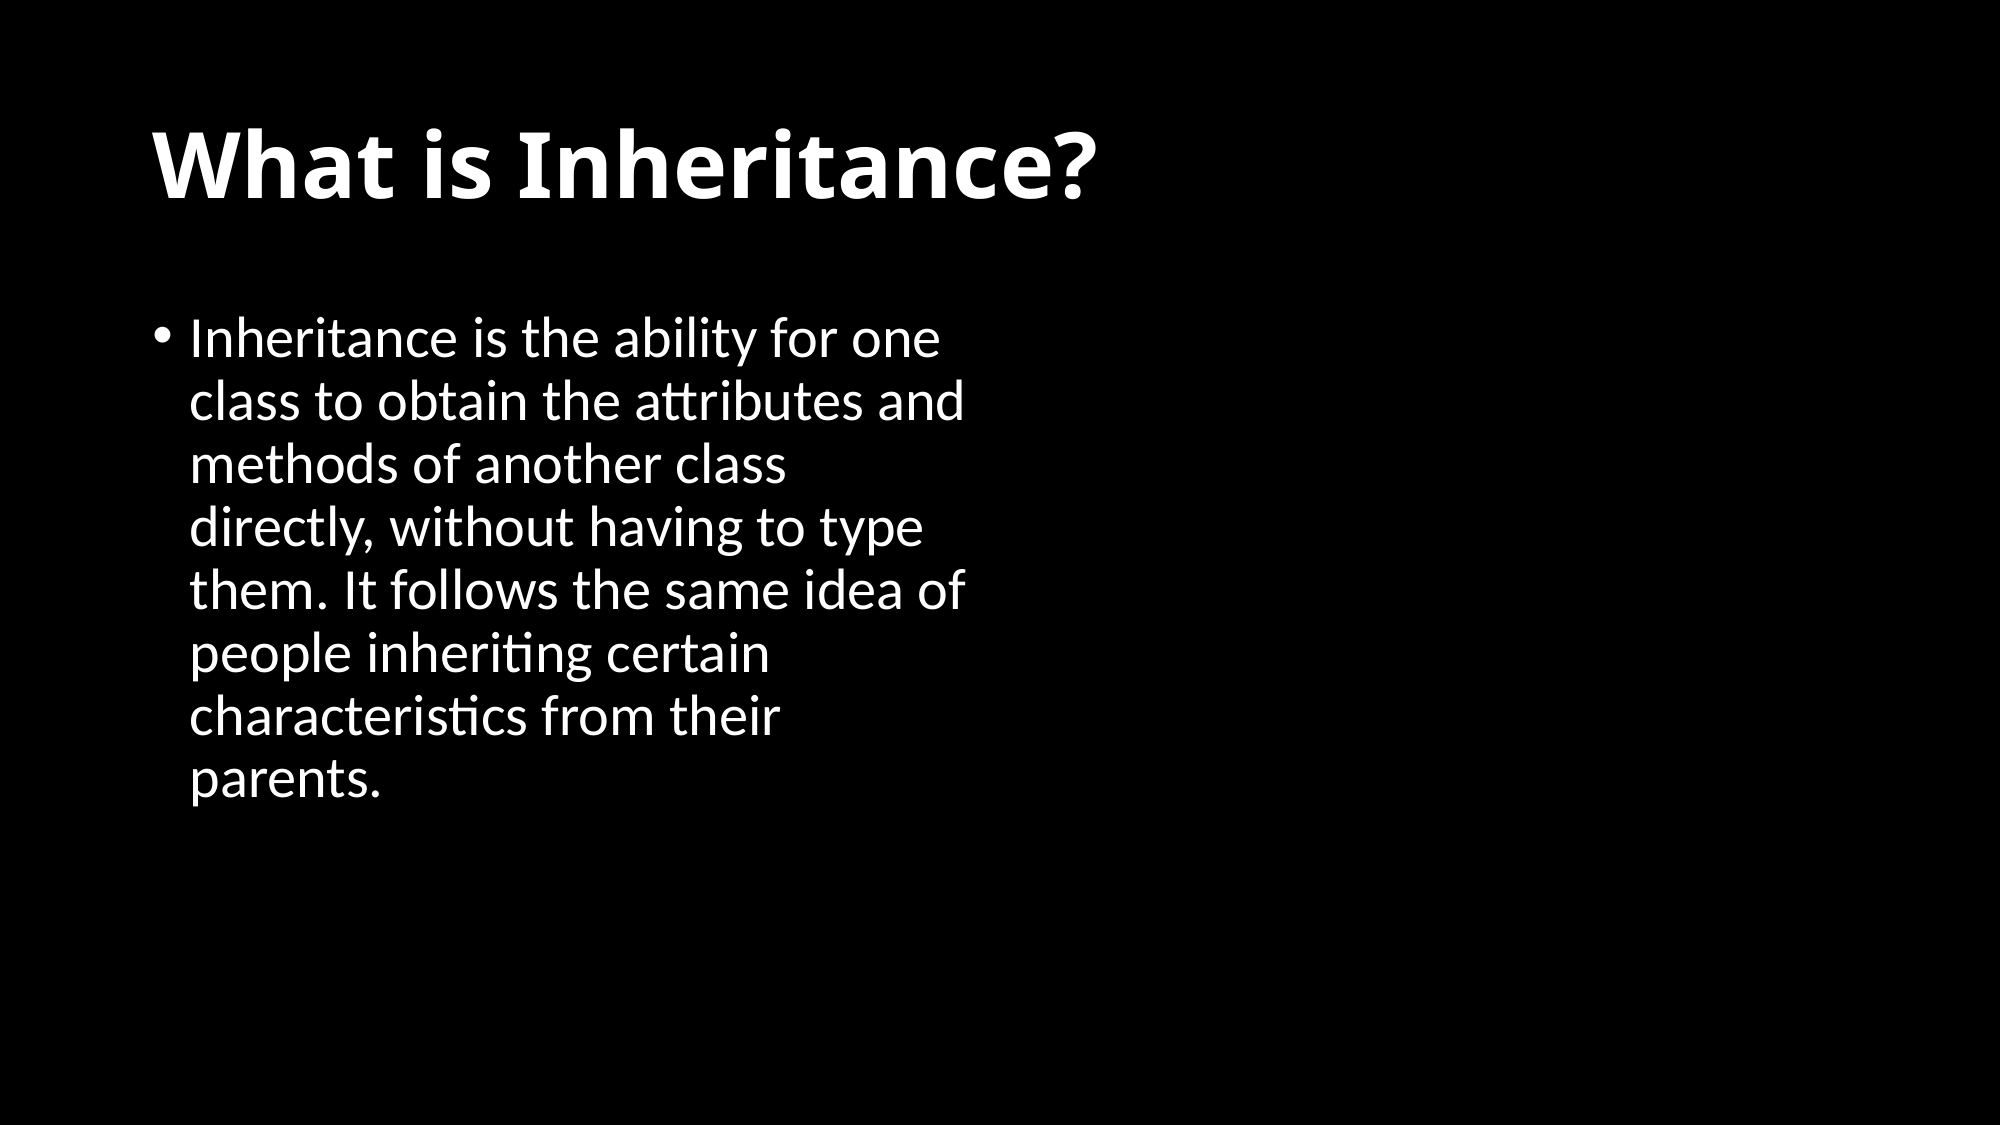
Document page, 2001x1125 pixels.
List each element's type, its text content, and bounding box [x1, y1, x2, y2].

title What is Inheritance? [137, 59, 1863, 278]
list Inheritance is the ability for one class to obtain the attributes and methods of another class directly, without having to type them. It follows the same idea of people inheriting certain characteristics from their parents. [137, 299, 988, 1014]
